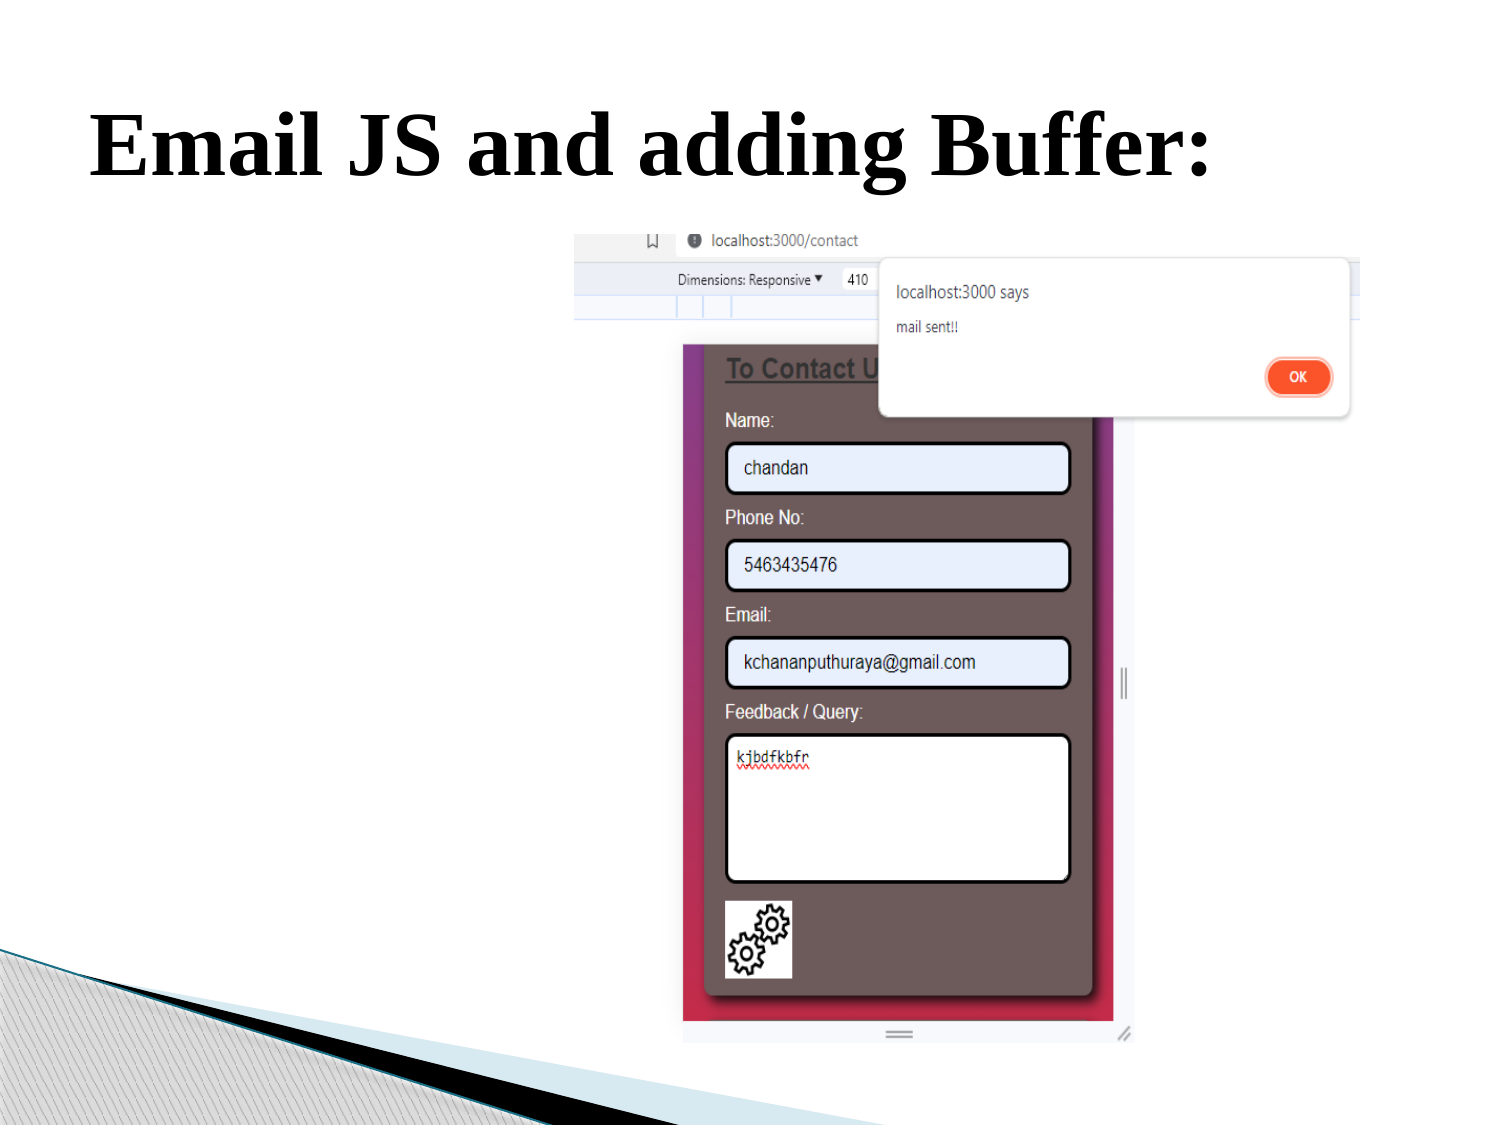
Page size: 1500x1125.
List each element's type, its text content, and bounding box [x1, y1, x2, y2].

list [573, 234, 1360, 1044]
title Email JS and adding Buffer: [75, 45, 1425, 233]
